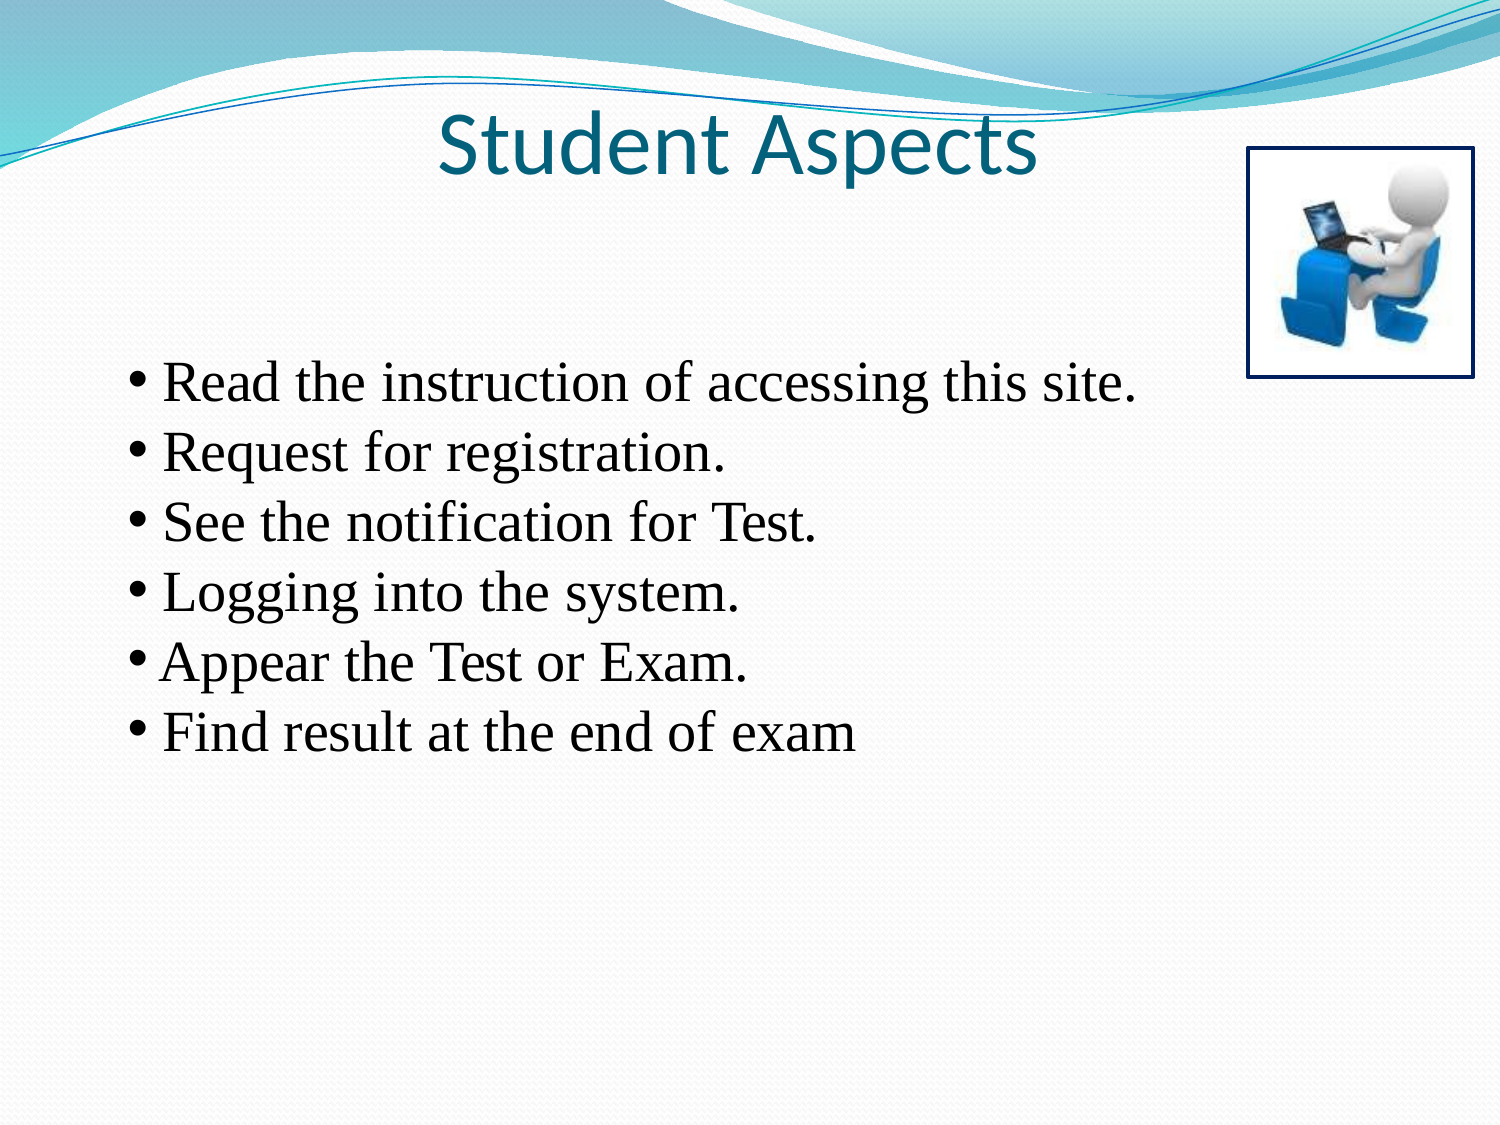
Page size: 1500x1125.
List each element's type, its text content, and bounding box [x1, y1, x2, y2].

text_box Read the instruction of accessing this site. Request for registration. See the notification for Test. Logging into the system. Appear the Test or Exam. Find result at the end of exam [125, 340, 1144, 763]
text_box [1247, 147, 1474, 378]
title Student Aspects [435, 2, 1065, 193]
